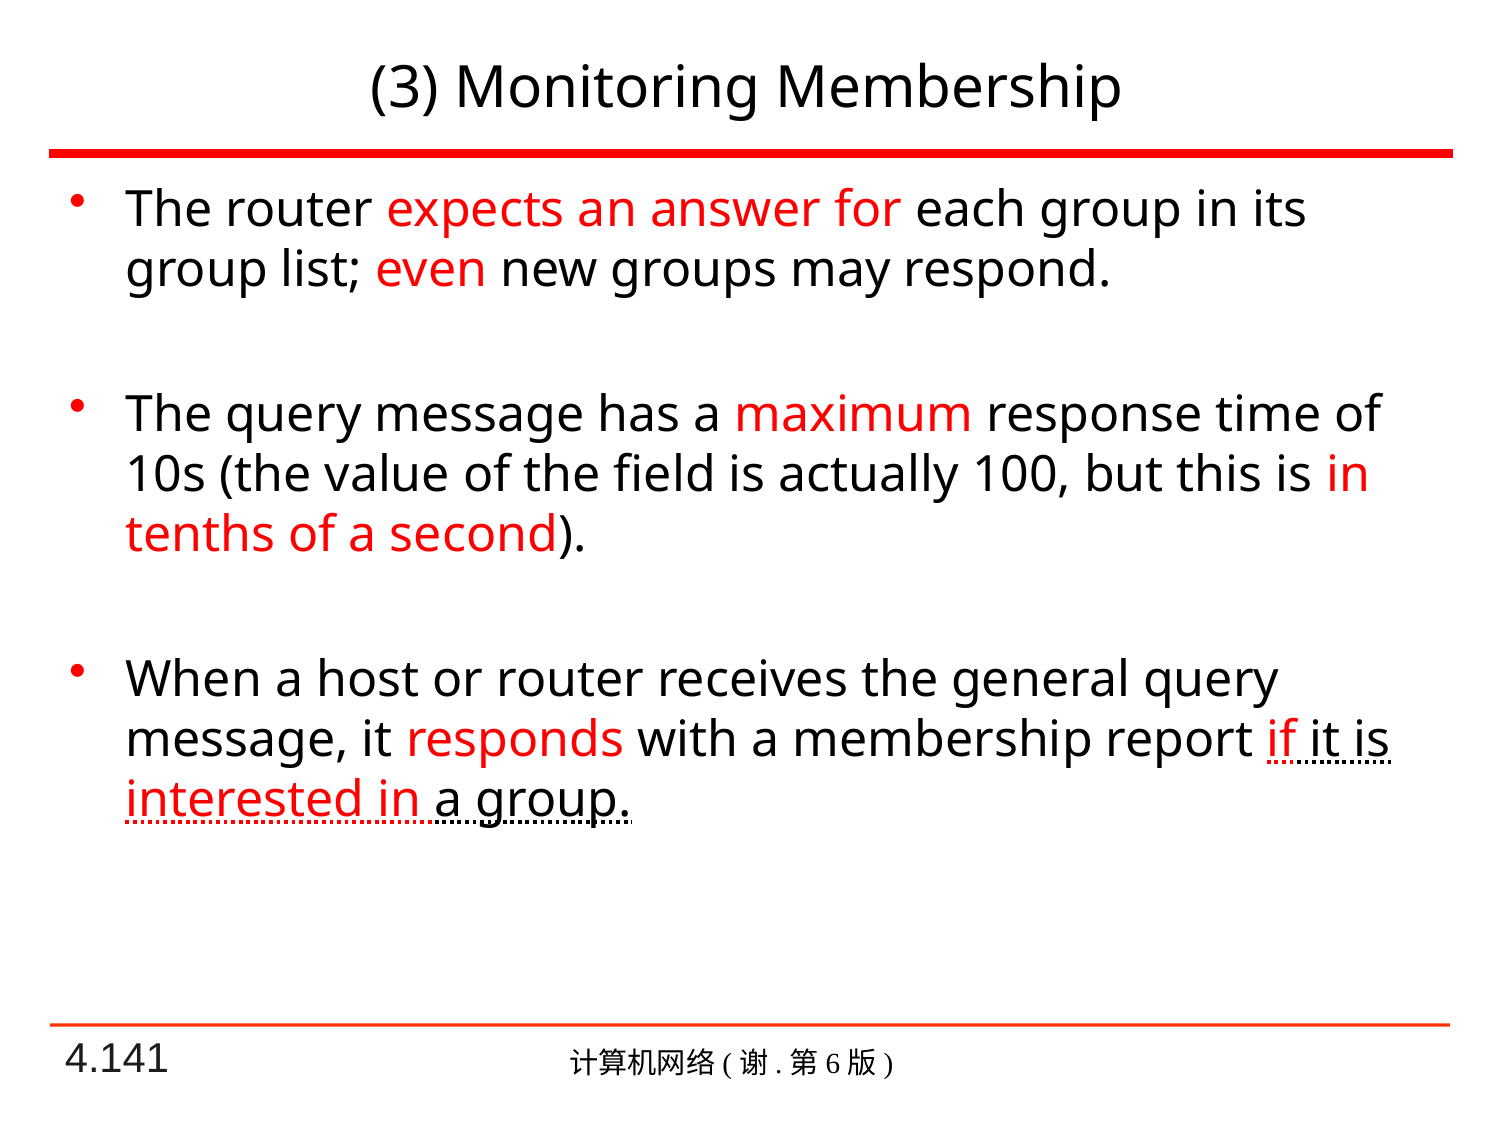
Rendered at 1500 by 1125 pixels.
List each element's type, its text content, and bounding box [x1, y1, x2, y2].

list The router expects an answer for each group in its group list; even new groups may respond. The query message has a maximum response time of 10s (the value of the field is actually 100, but this is in tenths of a second). When a host or router receives the general query message, it responds with a membership report if it is interested in a group. [53, 168, 1447, 1014]
title (3) Monitoring Membership [53, 33, 1440, 137]
